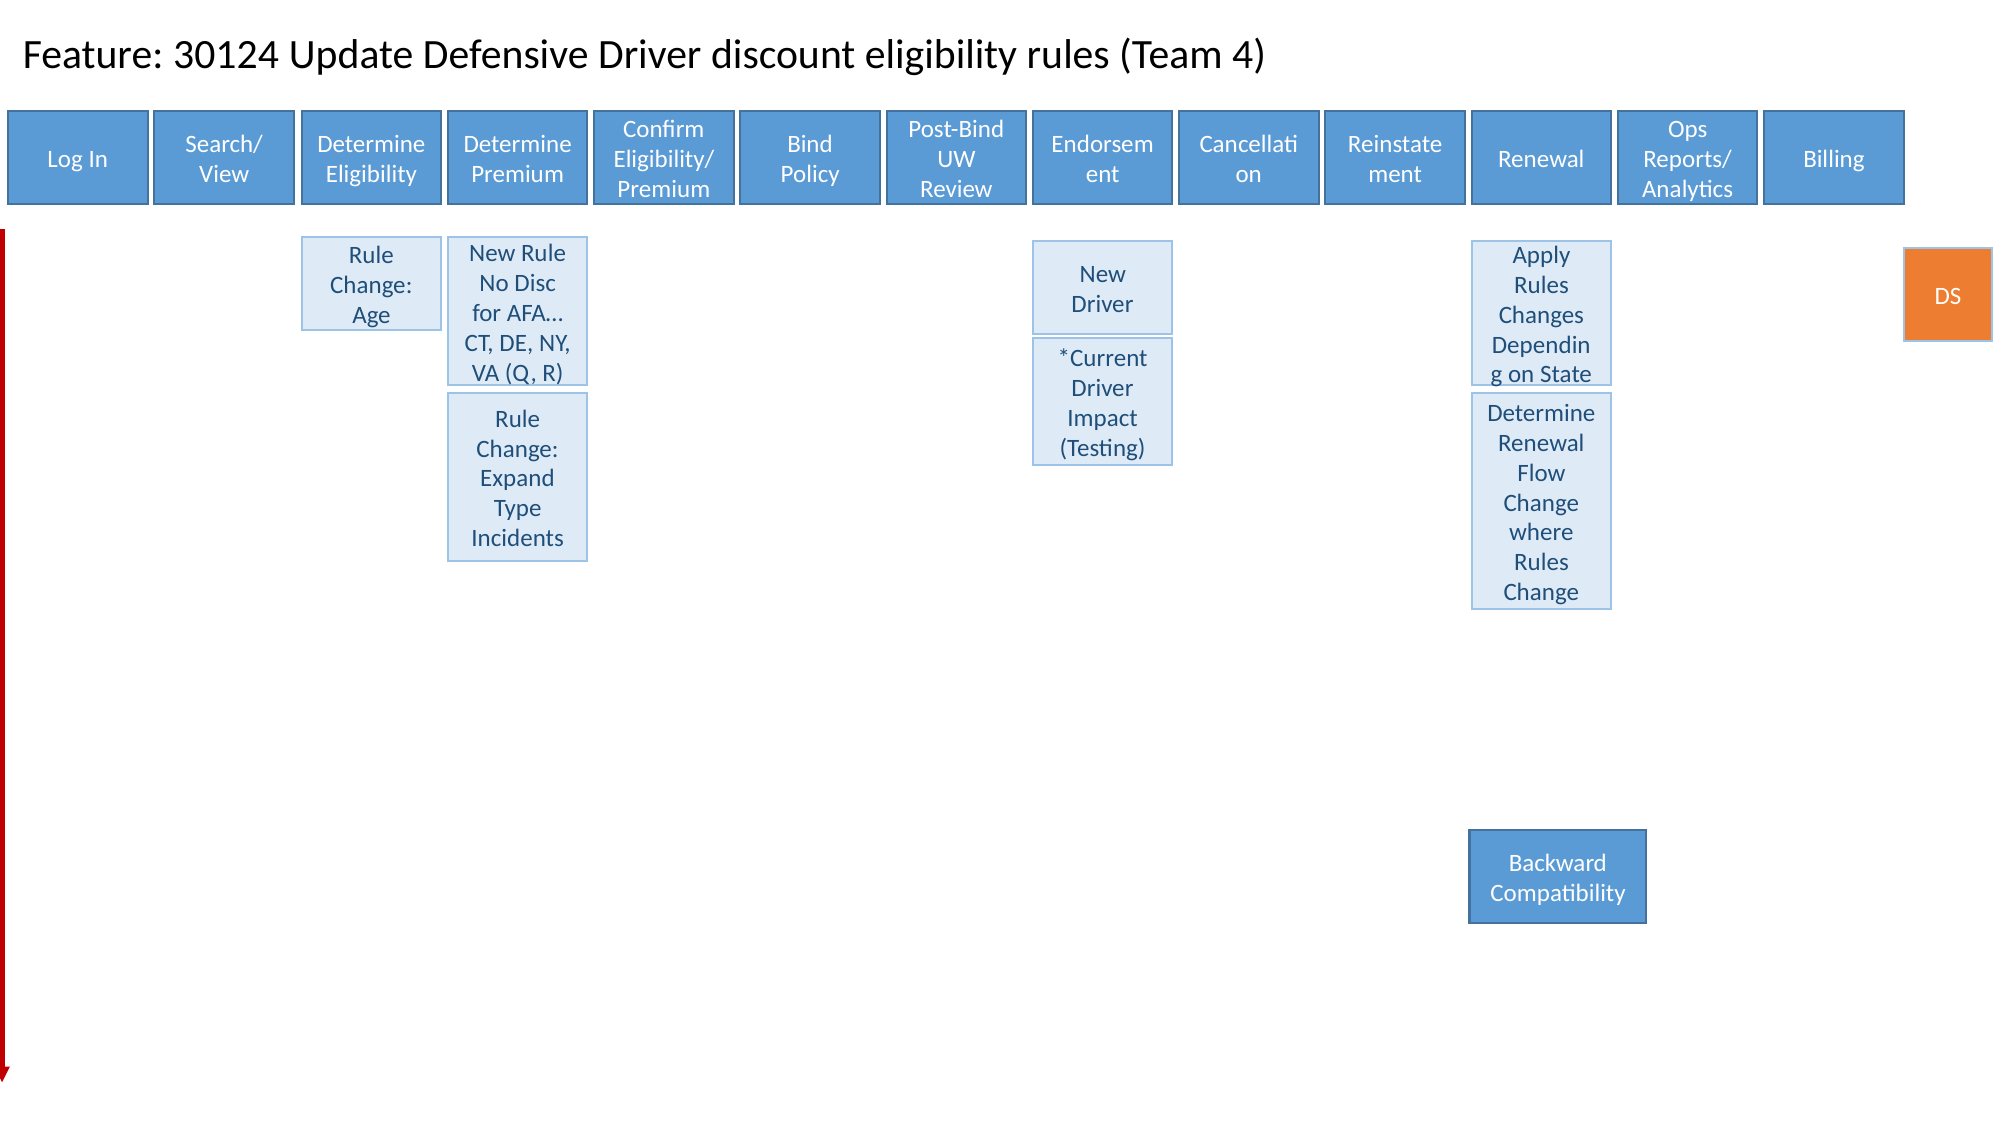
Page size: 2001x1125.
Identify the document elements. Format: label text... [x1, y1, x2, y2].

text_box Cancellation [1178, 110, 1320, 205]
text_box Rule Change: Expand Type Incidents [447, 392, 588, 562]
text_box Rule Change: Age [301, 236, 442, 331]
text_box DS [1903, 247, 1993, 342]
text_box Post-Bind UW Review [886, 110, 1027, 205]
text_box Endorsement [1032, 110, 1173, 205]
text_box Reinstatement [1324, 110, 1466, 205]
text_box New Rule No Disc for AFA… CT, DE, NY, VA (Q, R) [447, 236, 588, 386]
text_box Search/ View [153, 110, 295, 205]
text_box Billing [1763, 110, 1905, 205]
text_box Confirm Eligibility/ Premium [593, 110, 735, 205]
text_box Log In [7, 110, 149, 205]
text_box Determine Eligibility [301, 110, 442, 205]
text_box Feature: 30124 Update Defensive Driver discount eligibility rules (Team 4) [8, 19, 1412, 85]
text_box Ops Reports/ Analytics [1617, 110, 1758, 205]
text_box New Driver [1032, 240, 1173, 335]
text_box Backward Compatibility [1468, 829, 1647, 924]
text_box Apply Rules Changes Depending on State [1471, 240, 1612, 386]
text_box Bind Policy [739, 110, 881, 205]
text_box Renewal [1471, 110, 1612, 205]
text_box Determine Premium [447, 110, 588, 205]
text_box Determine Renewal Flow Change where Rules Change [1471, 392, 1612, 610]
text_box *Current Driver Impact (Testing) [1032, 337, 1173, 466]
